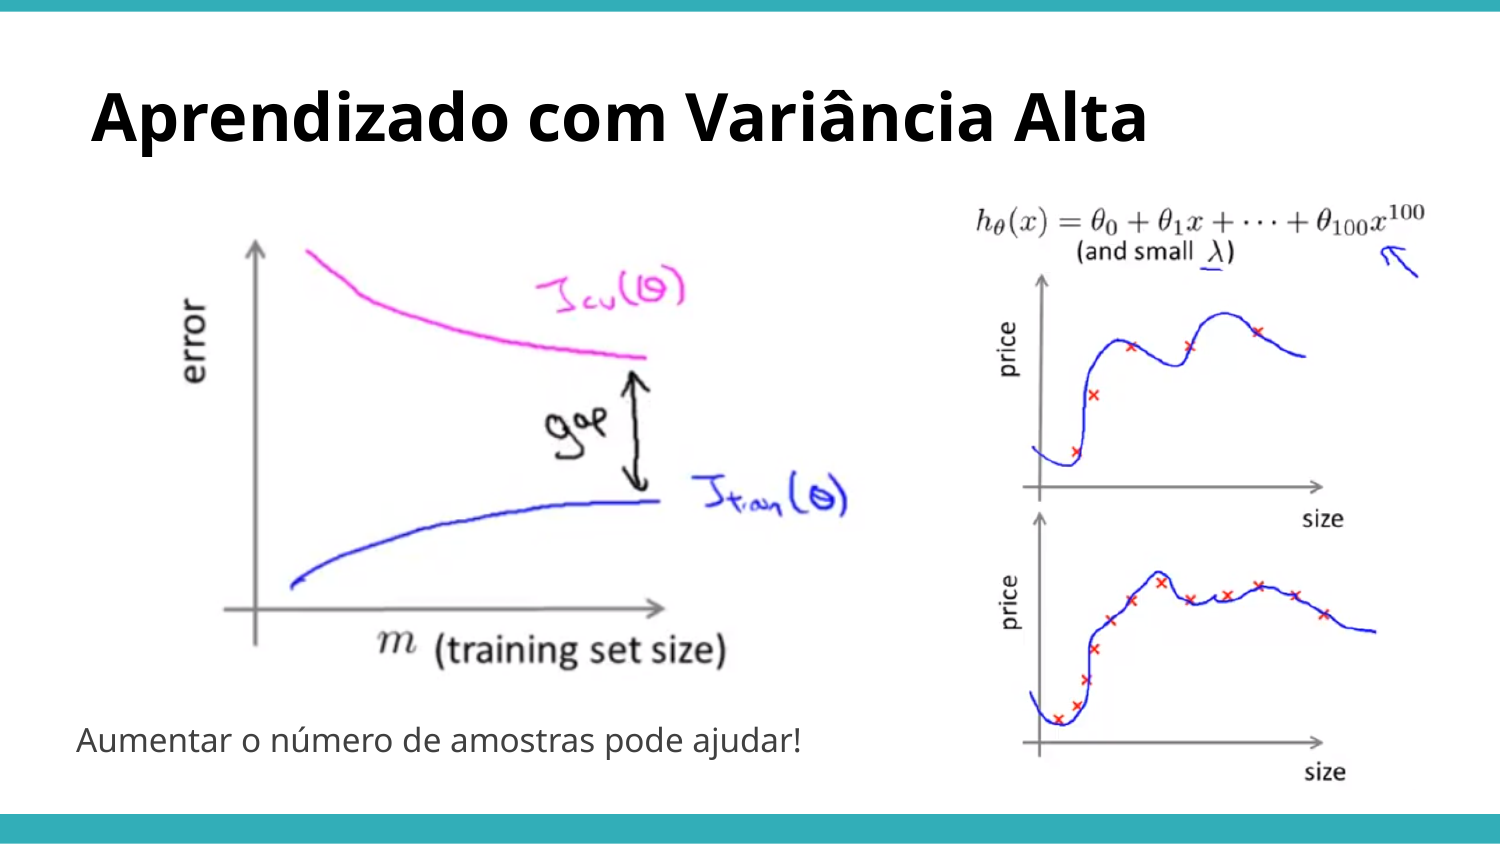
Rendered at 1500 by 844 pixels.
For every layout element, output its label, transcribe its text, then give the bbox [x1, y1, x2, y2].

picture [159, 208, 868, 682]
text_box Aprendizado com Variância Alta [76, 67, 1424, 162]
text_box Aumentar o número de amostras pode ajudar! [61, 702, 960, 777]
picture [970, 197, 1434, 791]
